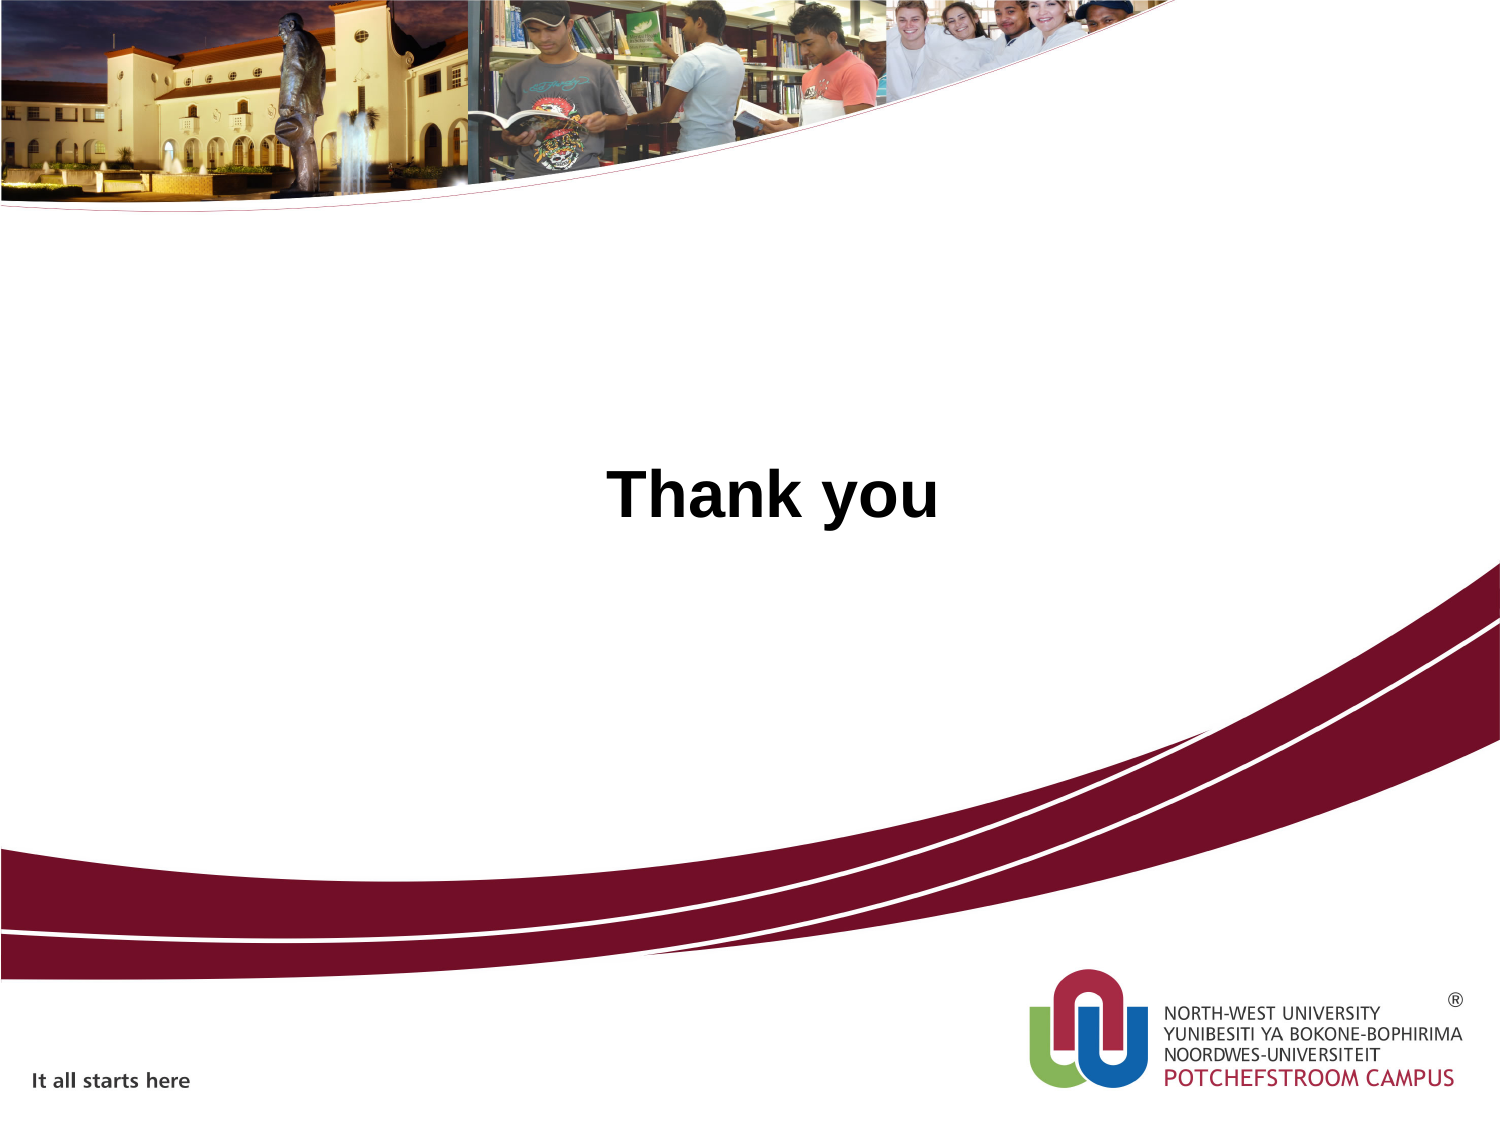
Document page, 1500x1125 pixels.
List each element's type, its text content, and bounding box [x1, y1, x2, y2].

text_box Thank you [592, 443, 956, 539]
picture [0, 0, 1500, 1125]
